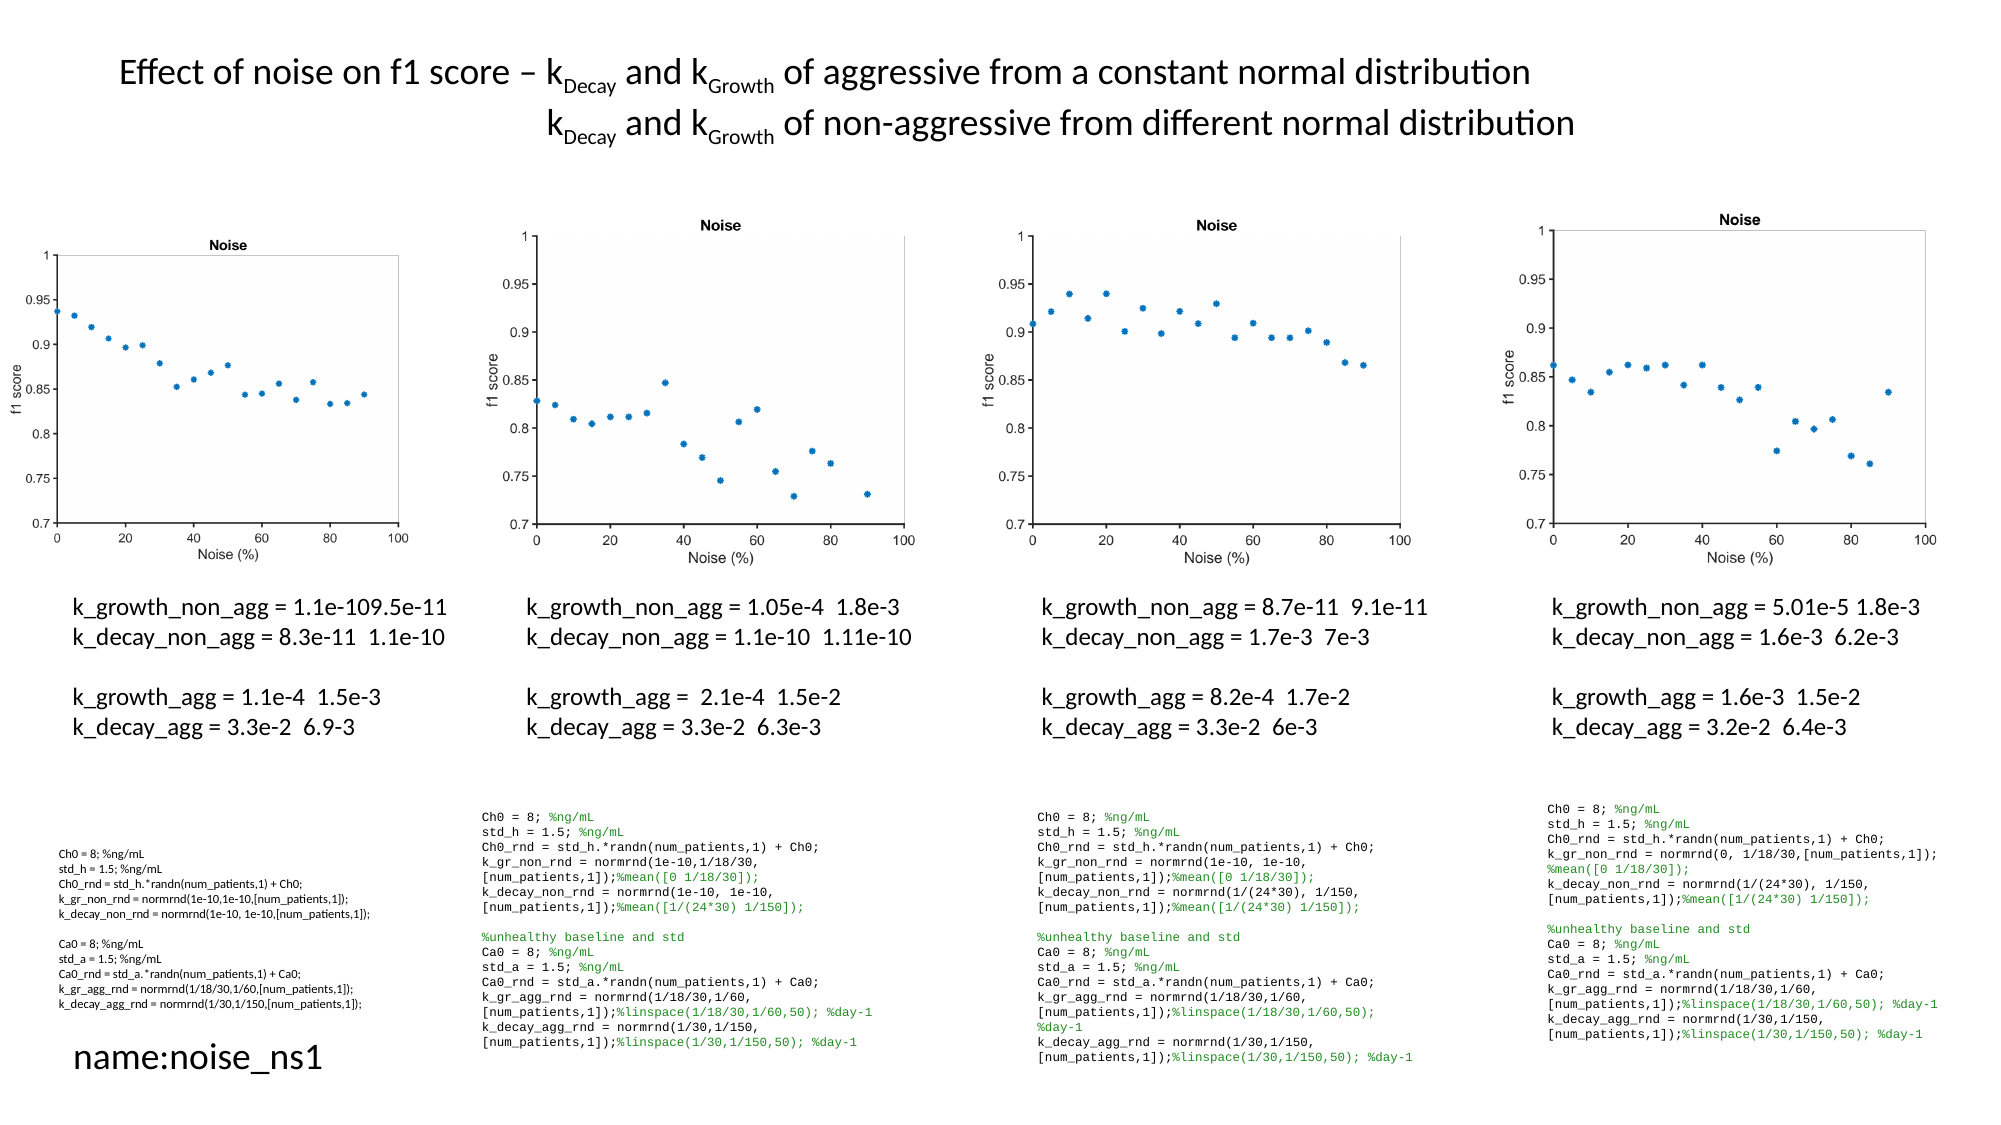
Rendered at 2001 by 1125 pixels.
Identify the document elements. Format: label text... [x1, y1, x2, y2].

picture [1491, 203, 1970, 566]
picture [971, 209, 1444, 566]
text_box Ch0 = 8; %ng/mL std_h = 1.5; %ng/mL Ch0_rnd = std_h.*randn(num_patients,1) + Ch0; k_gr_non_rnd = normrnd(1e-10, 1e-10,[num_patients,1]);%mean([0 1/18/30]); k_decay_non_rnd = normrnd(1/(24*30), 1/150,[num_patients,1]);%mean([1/(24*30) 1/150]); %unhealthy baseline and std Ca0 = 8; %ng/mL std_a = 1.5; %ng/mL Ca0_rnd = std_a.*randn(num_patients,1) + Ca0; k_gr_agg_rnd = normrnd(1/18/30,1/60,[num_patients,1]);%linspace(1/18/30,1/60,50); %day-1 k_decay_agg_rnd = normrnd(1/30,1/150,[num_patients,1]);%linspace(1/30,1/150,50); %day-1 [1022, 801, 1430, 1072]
text_box Effect of noise on f1 score – kDecay and kGrowth of aggressive from a constant normal distribution kDecay and kGrowth of non-aggressive from different normal distribution [104, 39, 1592, 157]
picture [0, 230, 440, 562]
picture [475, 209, 948, 566]
text_box name:noise_ns1 [58, 1034, 339, 1085]
text_box Ch0 = 8; %ng/mL std_h = 1.5; %ng/mL Ch0_rnd = std_h.*randn(num_patients,1) + Ch0; k_gr_non_rnd = normrnd(1e-10,1/18/30,[num_patients,1]);%mean([0 1/18/30]); k_decay_non_rnd = normrnd(1e-10, 1e-10,[num_patients,1]);%mean([1/(24*30) 1/150]); %unhealthy baseline and std Ca0 = 8; %ng/mL std_a = 1.5; %ng/mL Ca0_rnd = std_a.*randn(num_patients,1) + Ca0; k_gr_agg_rnd = normrnd(1/18/30,1/60,[num_patients,1]);%linspace(1/18/30,1/60,50); %day-1 k_decay_agg_rnd = normrnd(1/30,1/150,[num_patients,1]);%linspace(1/30,1/150,50); %day-1 [467, 801, 894, 1057]
text_box Ch0 = 8; %ng/mL std_h = 1.5; %ng/mL Ch0_rnd = std_h.*randn(num_patients,1) + Ch0; k_gr_non_rnd = normrnd(1e-10,1e-10,[num_patients,1]); k_decay_non_rnd = normrnd(1e-10, 1e-10,[num_patients,1]); Ca0 = 8; %ng/mL std_a = 1.5; %ng/mL Ca0_rnd = std_a.*randn(num_patients,1) + Ca0; k_gr_agg_rnd = normrnd(1/18/30,1/60,[num_patients,1]); k_decay_agg_rnd = normrnd(1/30,1/150,[num_patients,1]); [43, 838, 385, 1034]
text_box Ch0 = 8; %ng/mL std_h = 1.5; %ng/mL Ch0_rnd = std_h.*randn(num_patients,1) + Ch0; k_gr_non_rnd = normrnd(0, 1/18/30,[num_patients,1]);%mean([0 1/18/30]); k_decay_non_rnd = normrnd(1/(24*30), 1/150,[num_patients,1]);%mean([1/(24*30) 1/150]); %unhealthy baseline and std Ca0 = 8; %ng/mL std_a = 1.5; %ng/mL Ca0_rnd = std_a.*randn(num_patients,1) + Ca0; k_gr_agg_rnd = normrnd(1/18/30,1/60,[num_patients,1]);%linspace(1/18/30,1/60,50); %day-1 k_decay_agg_rnd = normrnd(1/30,1/150,[num_patients,1]);%linspace(1/30,1/150,50); %day-1 [1532, 793, 1960, 1079]
